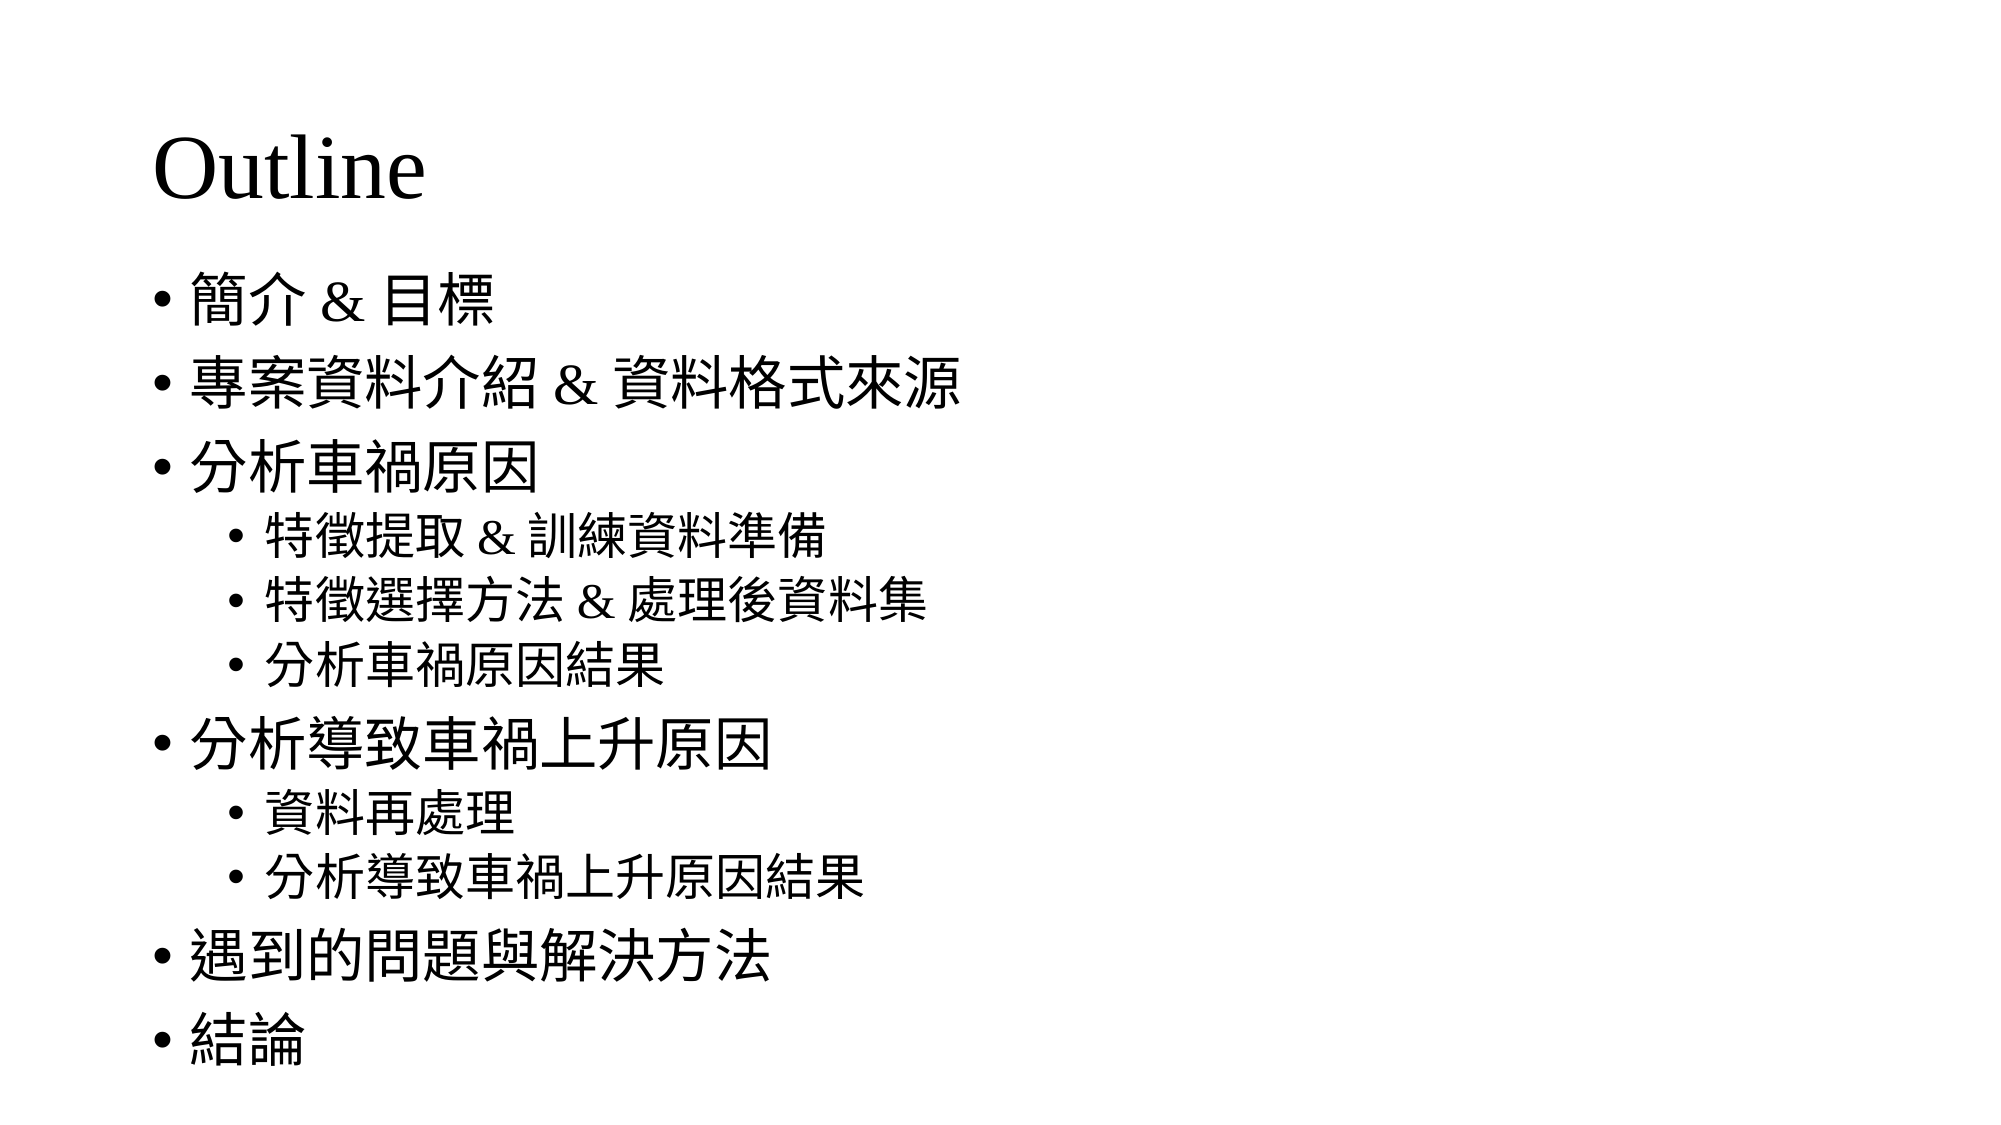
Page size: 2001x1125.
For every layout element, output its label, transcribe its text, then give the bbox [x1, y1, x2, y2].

title Outline [137, 59, 1863, 263]
list 簡介&目標 專案資料介紹&資料格式來源 分析車禍原因 特徵提取&訓練資料準備 特徵選擇方法&處理後資料集 分析車禍原因結果 分析導致車禍上升原因 資料再處理 分析導致車禍上升原因結果 遇到的問題與解決方法 結論 [137, 263, 1863, 1113]
